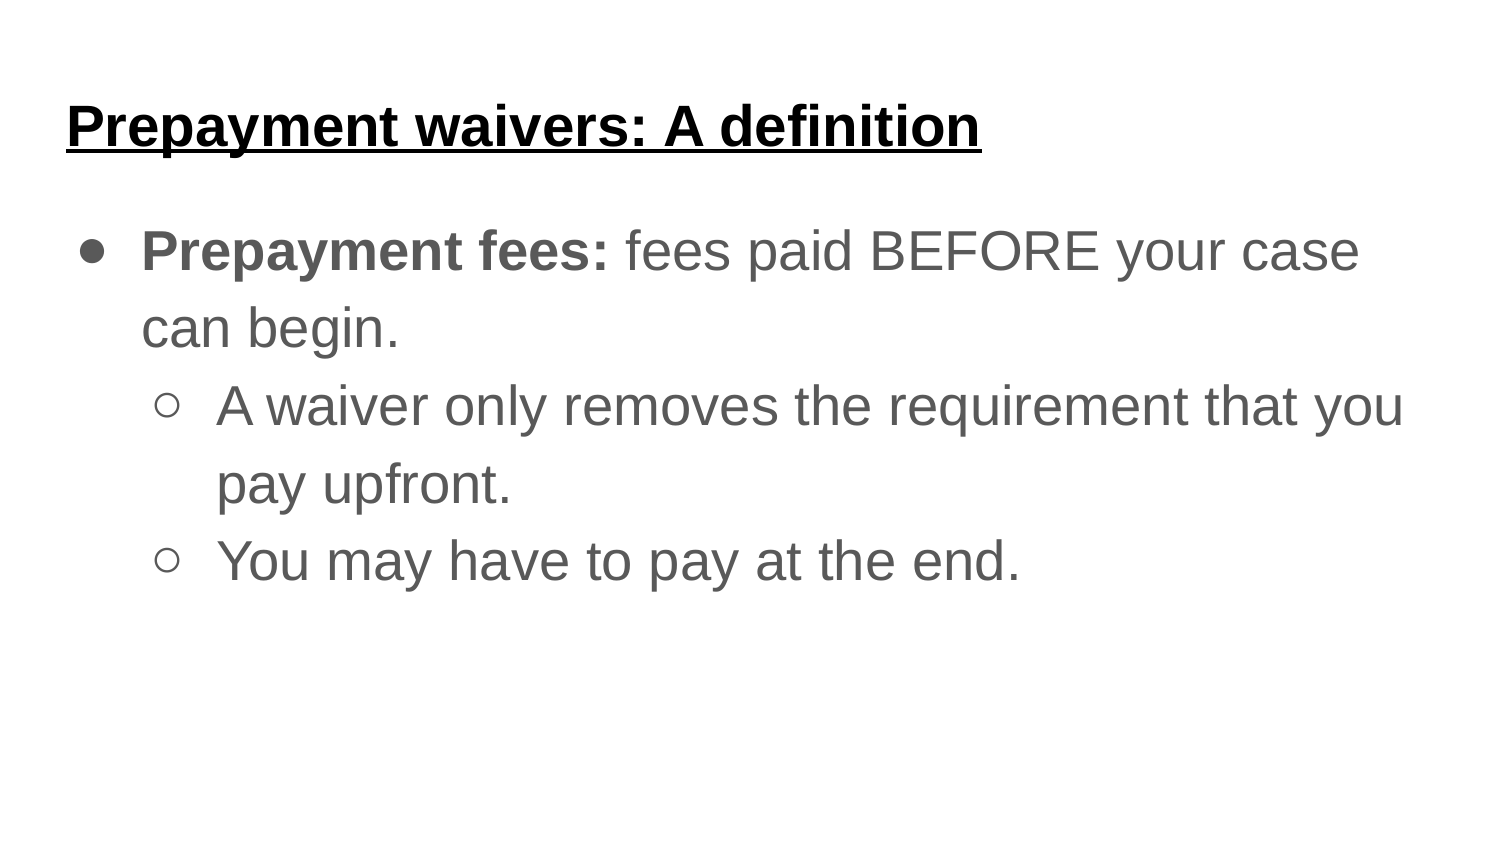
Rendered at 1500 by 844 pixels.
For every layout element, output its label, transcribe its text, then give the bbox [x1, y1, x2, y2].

title Prepayment waivers: A definition [51, 72, 1449, 167]
list Prepayment fees: fees paid BEFORE your case can begin. A waiver only removes the requirement that you pay upfront. You may have to pay at the end. [51, 189, 1449, 750]
